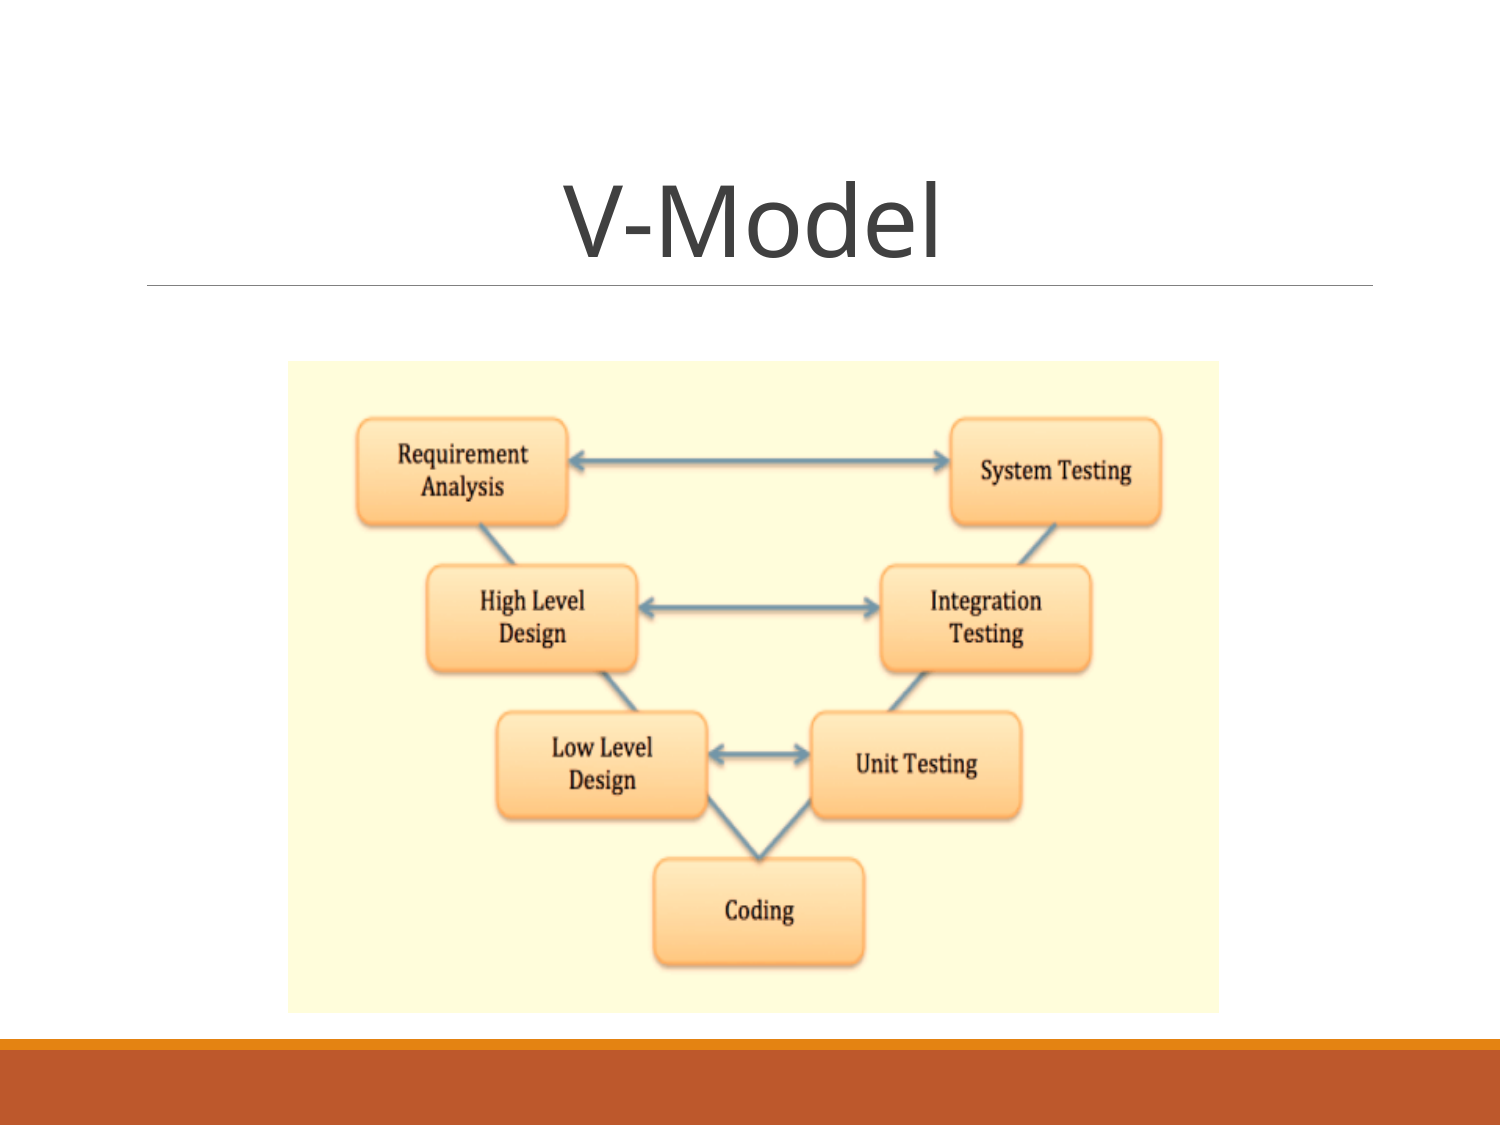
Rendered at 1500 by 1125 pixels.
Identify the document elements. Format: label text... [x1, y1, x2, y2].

title V-Model [135, 47, 1373, 285]
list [288, 361, 1219, 1013]
